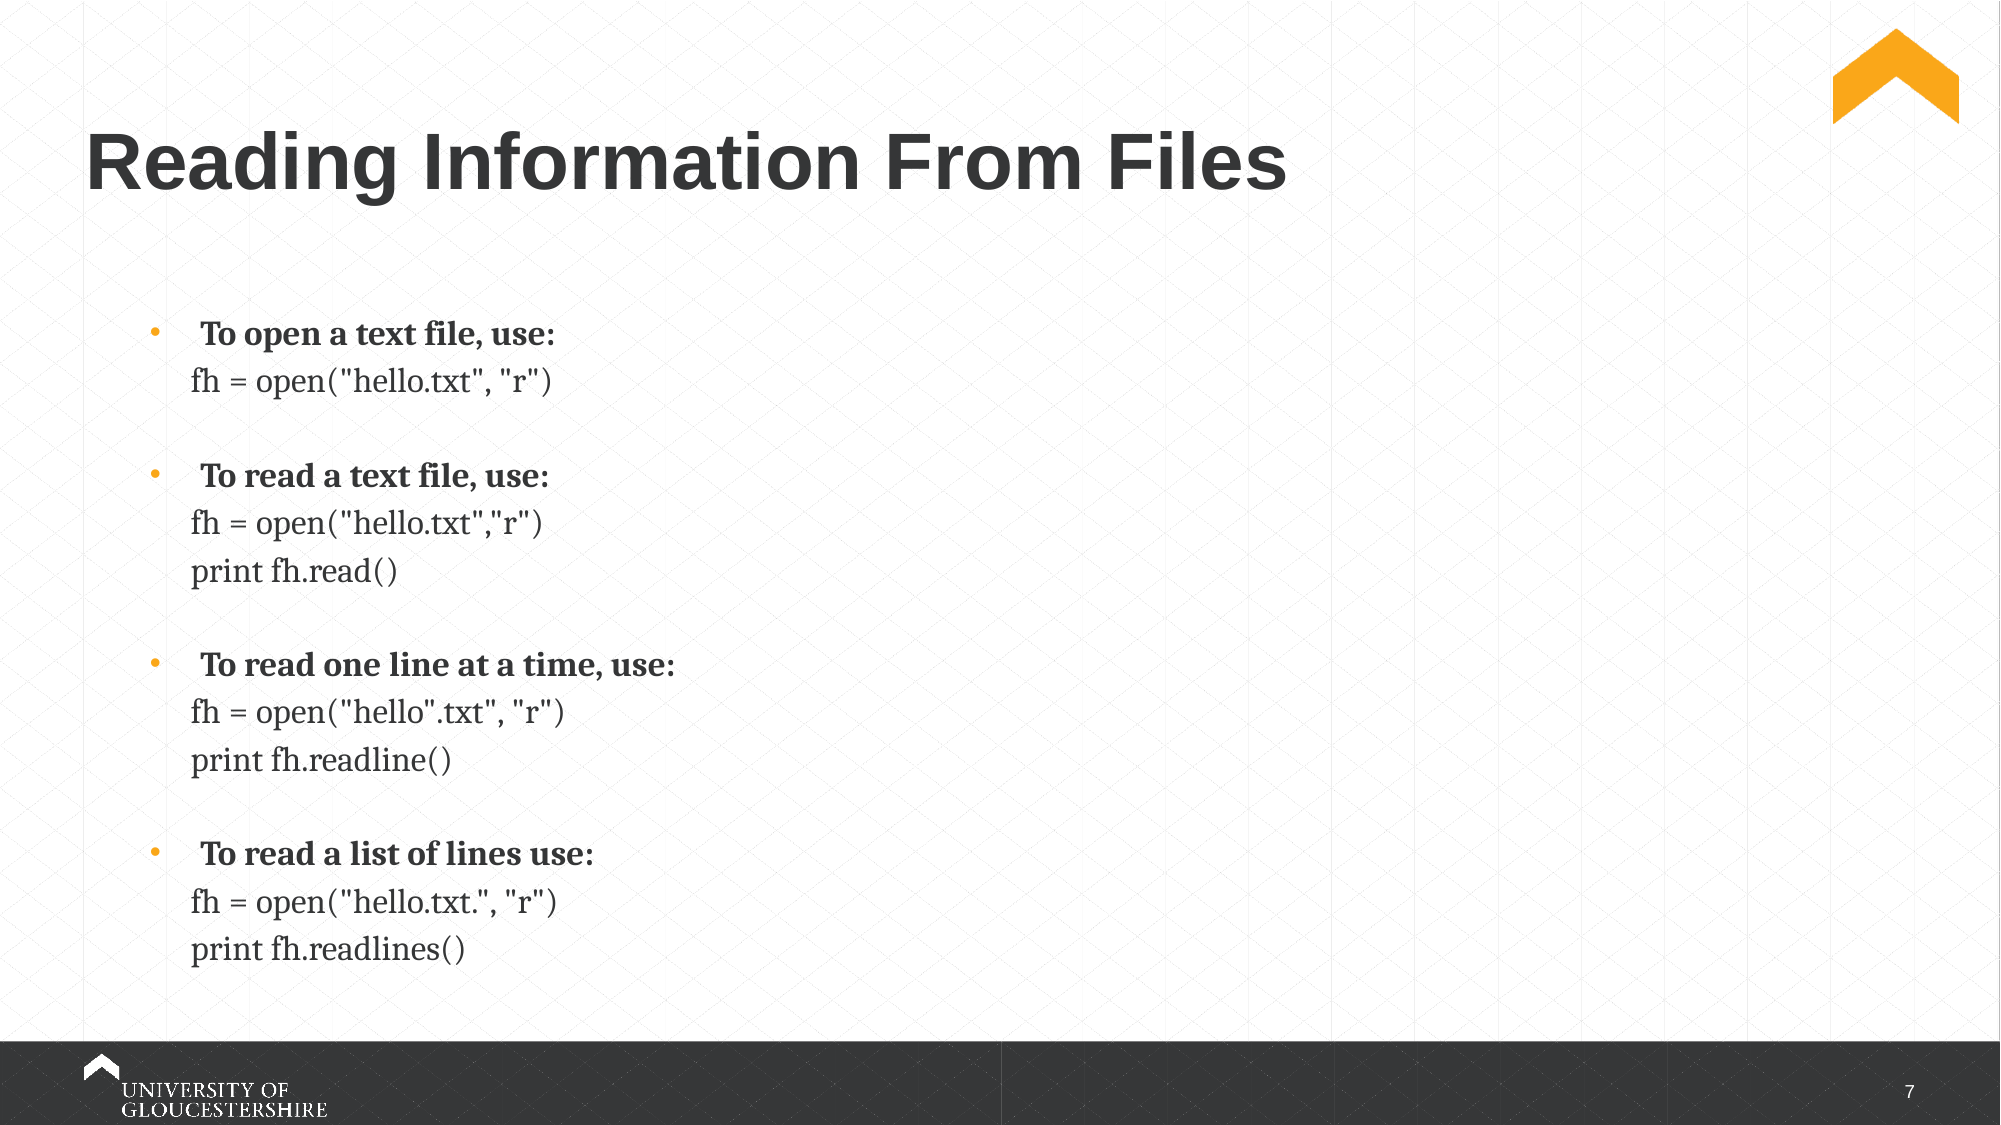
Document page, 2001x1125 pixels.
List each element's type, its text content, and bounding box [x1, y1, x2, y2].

title Reading Information From Files [85, 138, 1693, 256]
picture [0, 1, 2001, 1125]
list To open a text file, use: fh = open("hello.txt", "r") To read a text file, use: fh = open("hello.txt","r") print fh.read() To read one line at a time, use: fh = open("hello".txt", "r") print fh.readline() To read a list of lines use: fh = open("hello.txt.", "r") print fh.readlines() [85, 256, 1834, 973]
